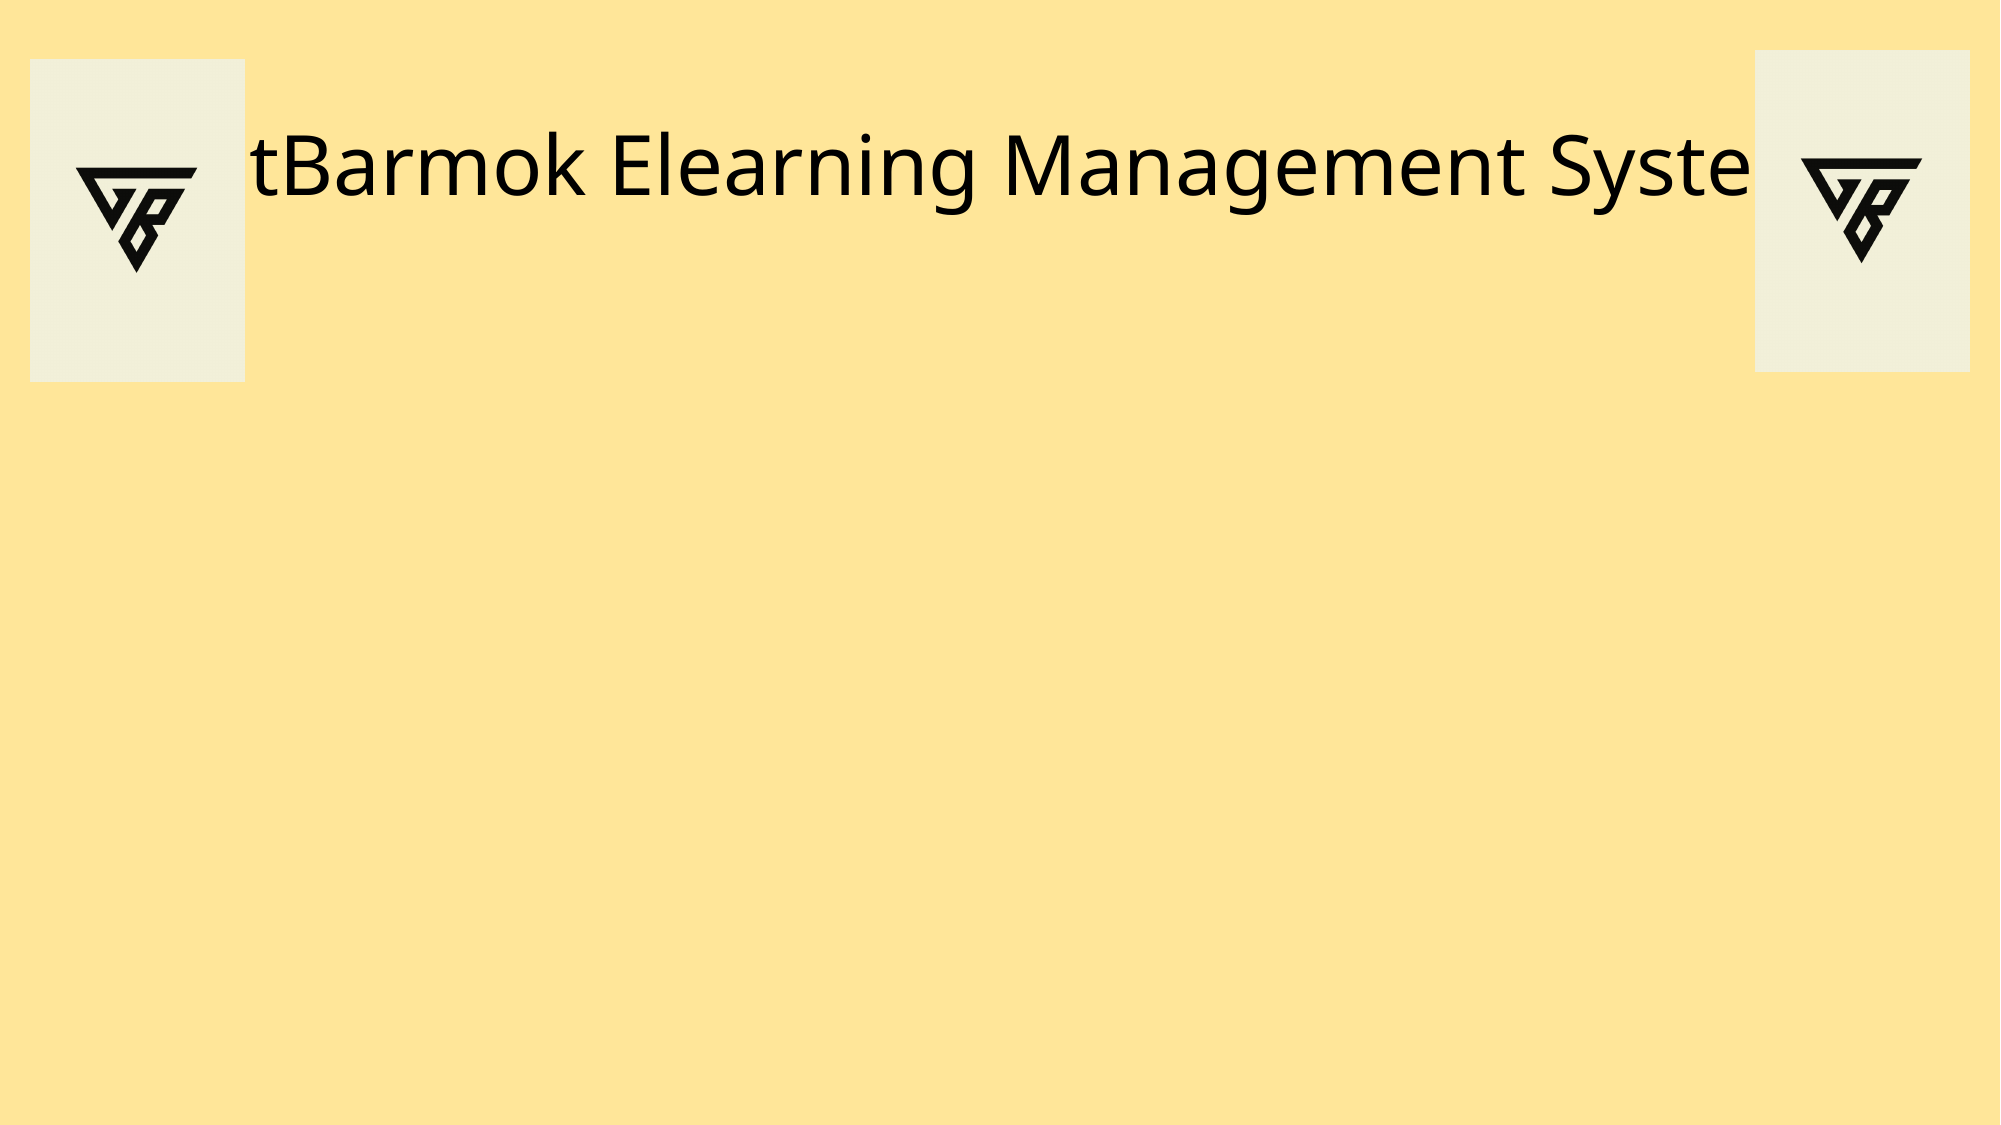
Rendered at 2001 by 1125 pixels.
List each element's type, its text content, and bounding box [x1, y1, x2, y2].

title GitBarmok Elearning Management System [245, 59, 1755, 278]
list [1755, 50, 1970, 372]
picture [30, 59, 245, 382]
